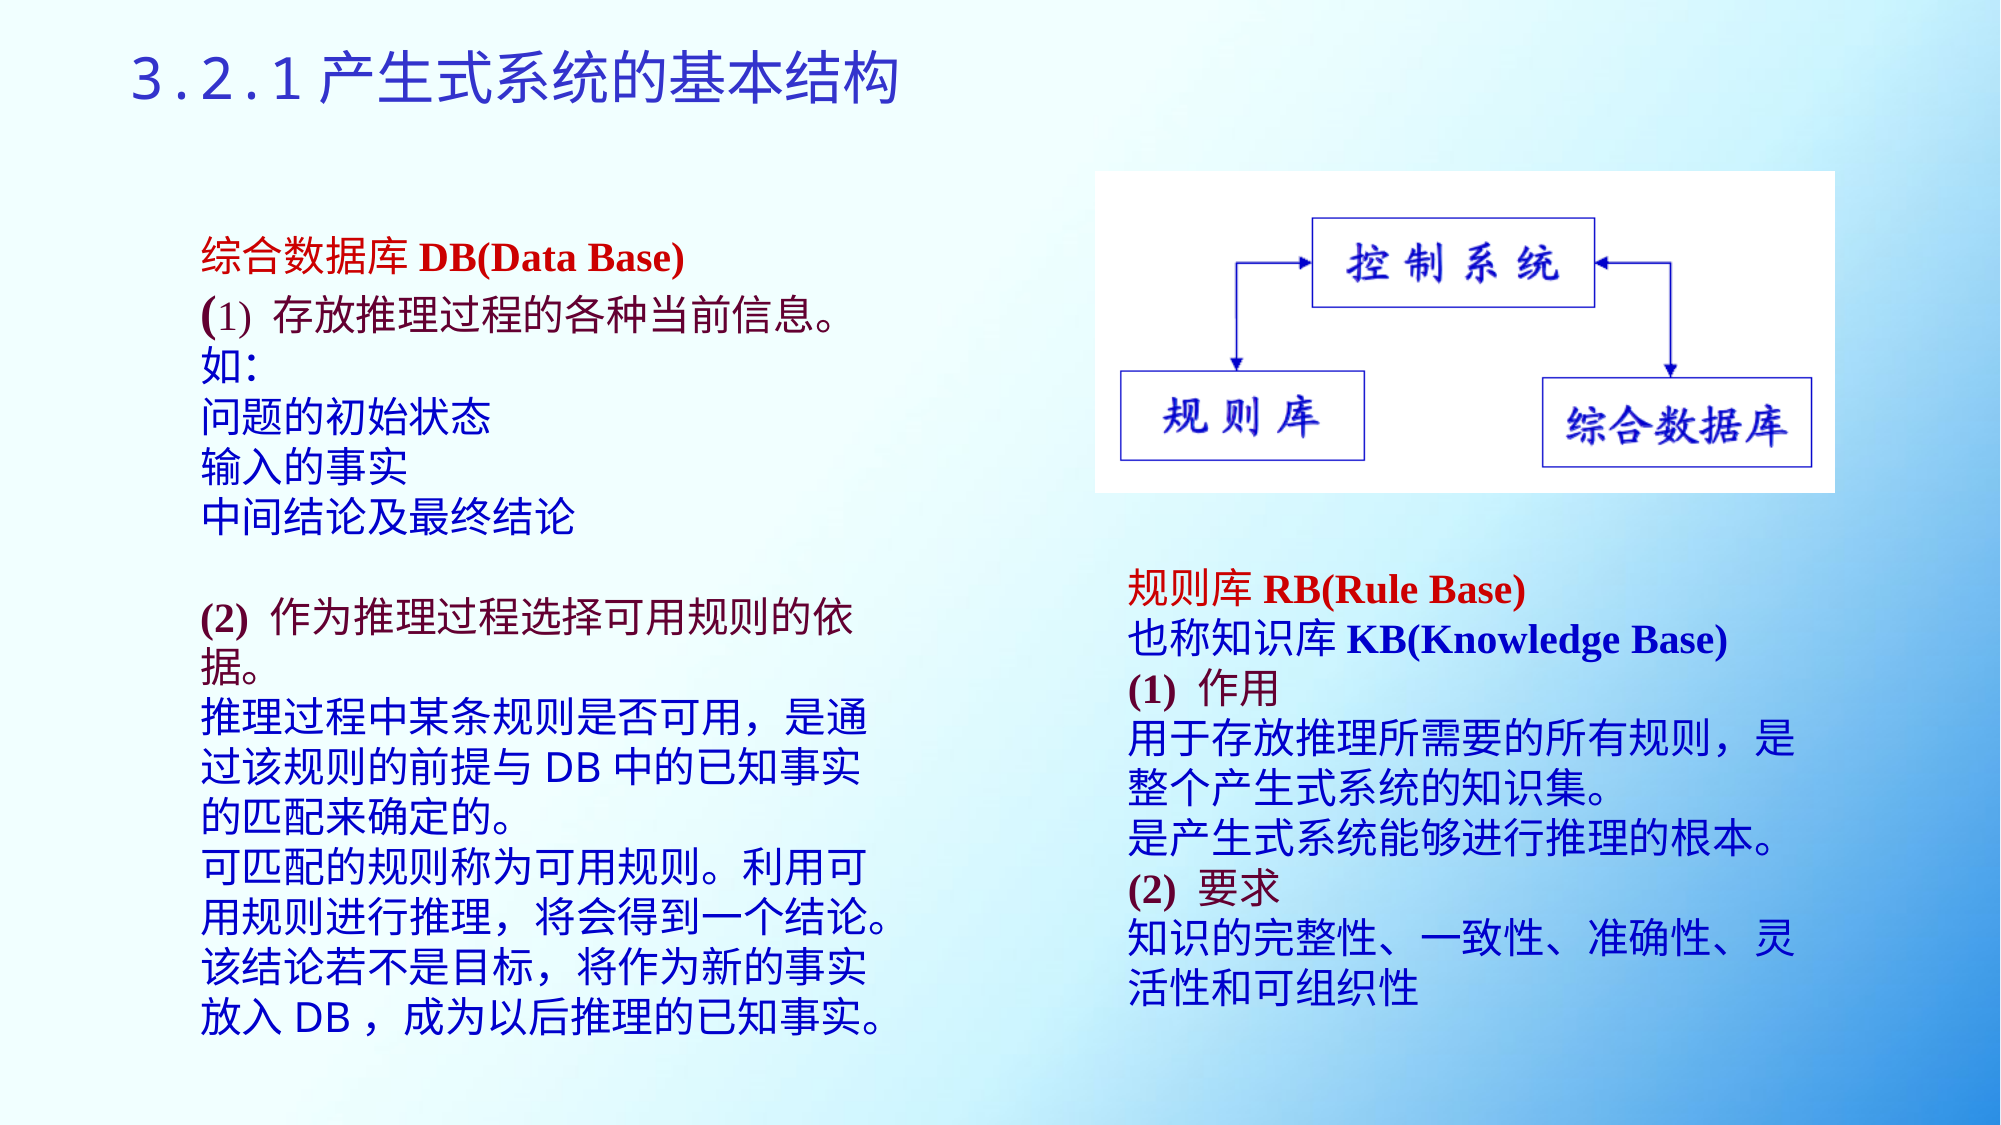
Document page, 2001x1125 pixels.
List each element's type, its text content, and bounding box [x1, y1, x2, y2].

picture [0, 0, 2001, 1125]
text_box 规则库RB(Rule Base) 也称知识库KB(Knowledge Base) (1) 作用 用于存放推理所需要的所有规则，是整个产生式系统的知识集。 是产生式系统能够进行推理的根本。 (2) 要求 知识的完整性、一致性、准确性、灵活性和可组织性 [1113, 554, 1817, 1020]
text_box 综合数据库DB(Data Base) (1) 存放推理过程的各种当前信息。如： 问题的初始状态 输入的事实 中间结论及最终结论 (2) 作为推理过程选择可用规则的依据。 推理过程中某条规则是否可用，是通过该规则的前提与DB中的已知事实的匹配来确定的。 可匹配的规则称为可用规则。利用可用规则进行推理，将会得到一个结论。该结论若不是目标，将作为新的事实放入DB，成为以后推理的已知事实。 [185, 222, 915, 1048]
title 3.2.1产生式系统的基本结构 [114, 27, 1465, 135]
